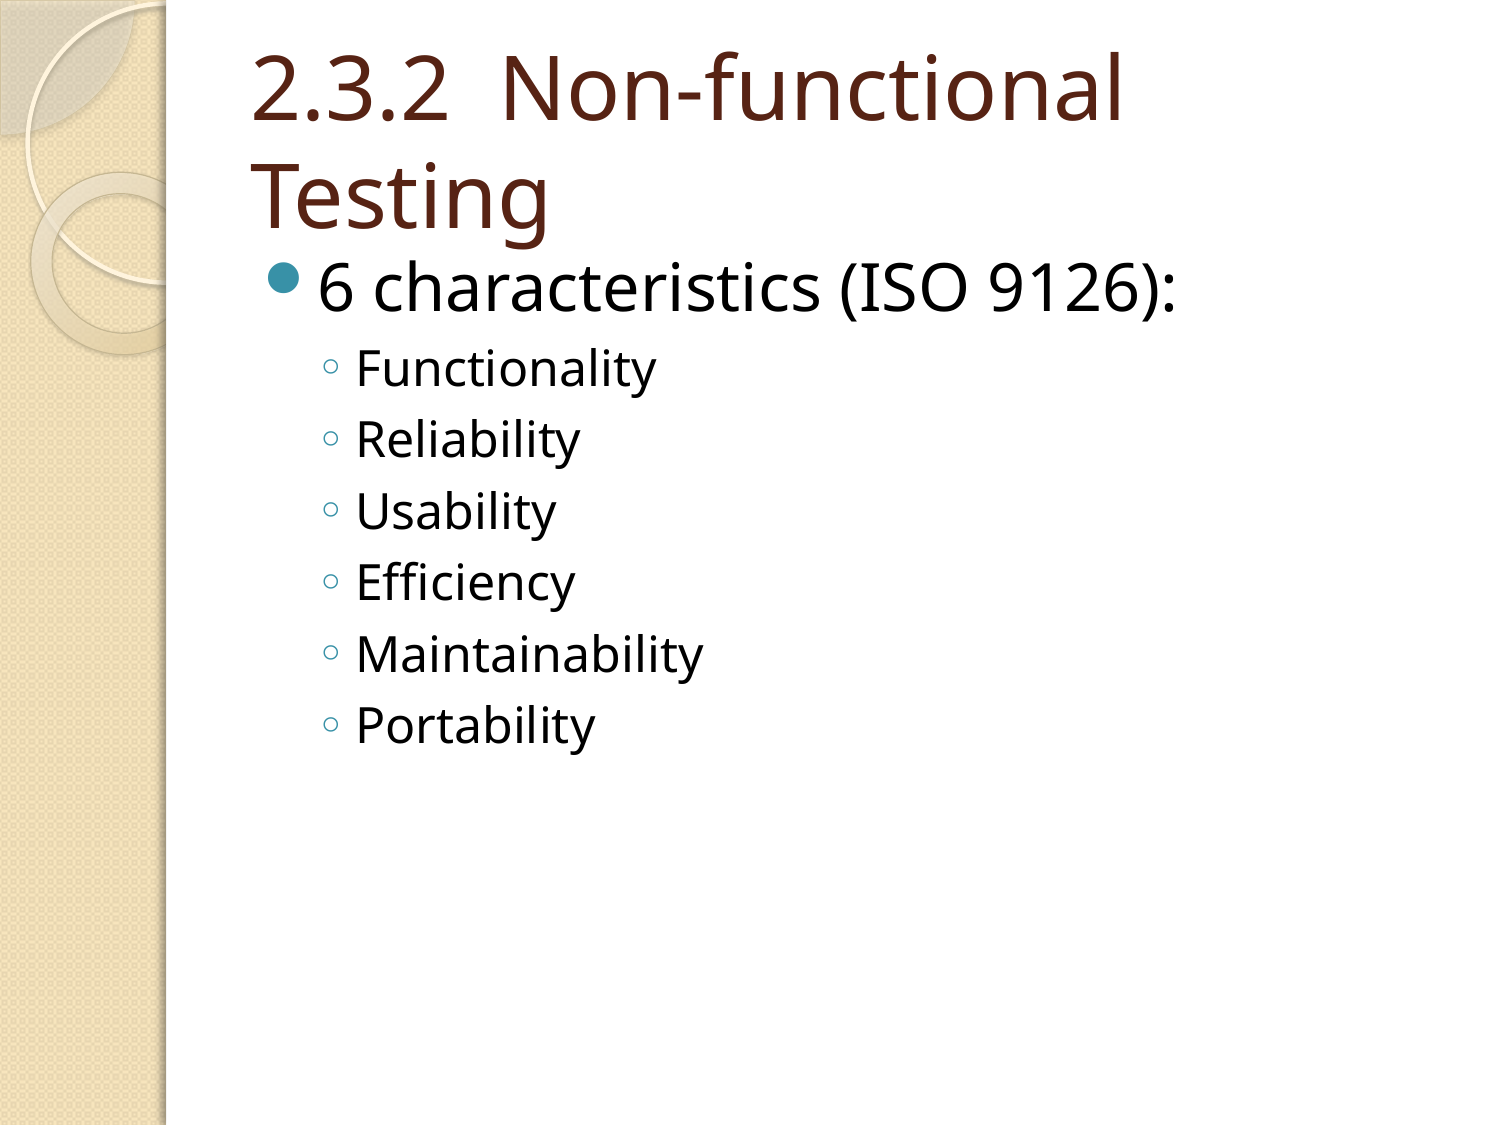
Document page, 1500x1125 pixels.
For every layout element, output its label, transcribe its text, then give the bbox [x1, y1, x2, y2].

title 2.3.2 Non-functional Testing [235, 45, 1466, 233]
list 6 characteristics (ISO 9126): Functionality Reliability Usability Efficiency Maintainability Portability [235, 237, 1466, 1025]
